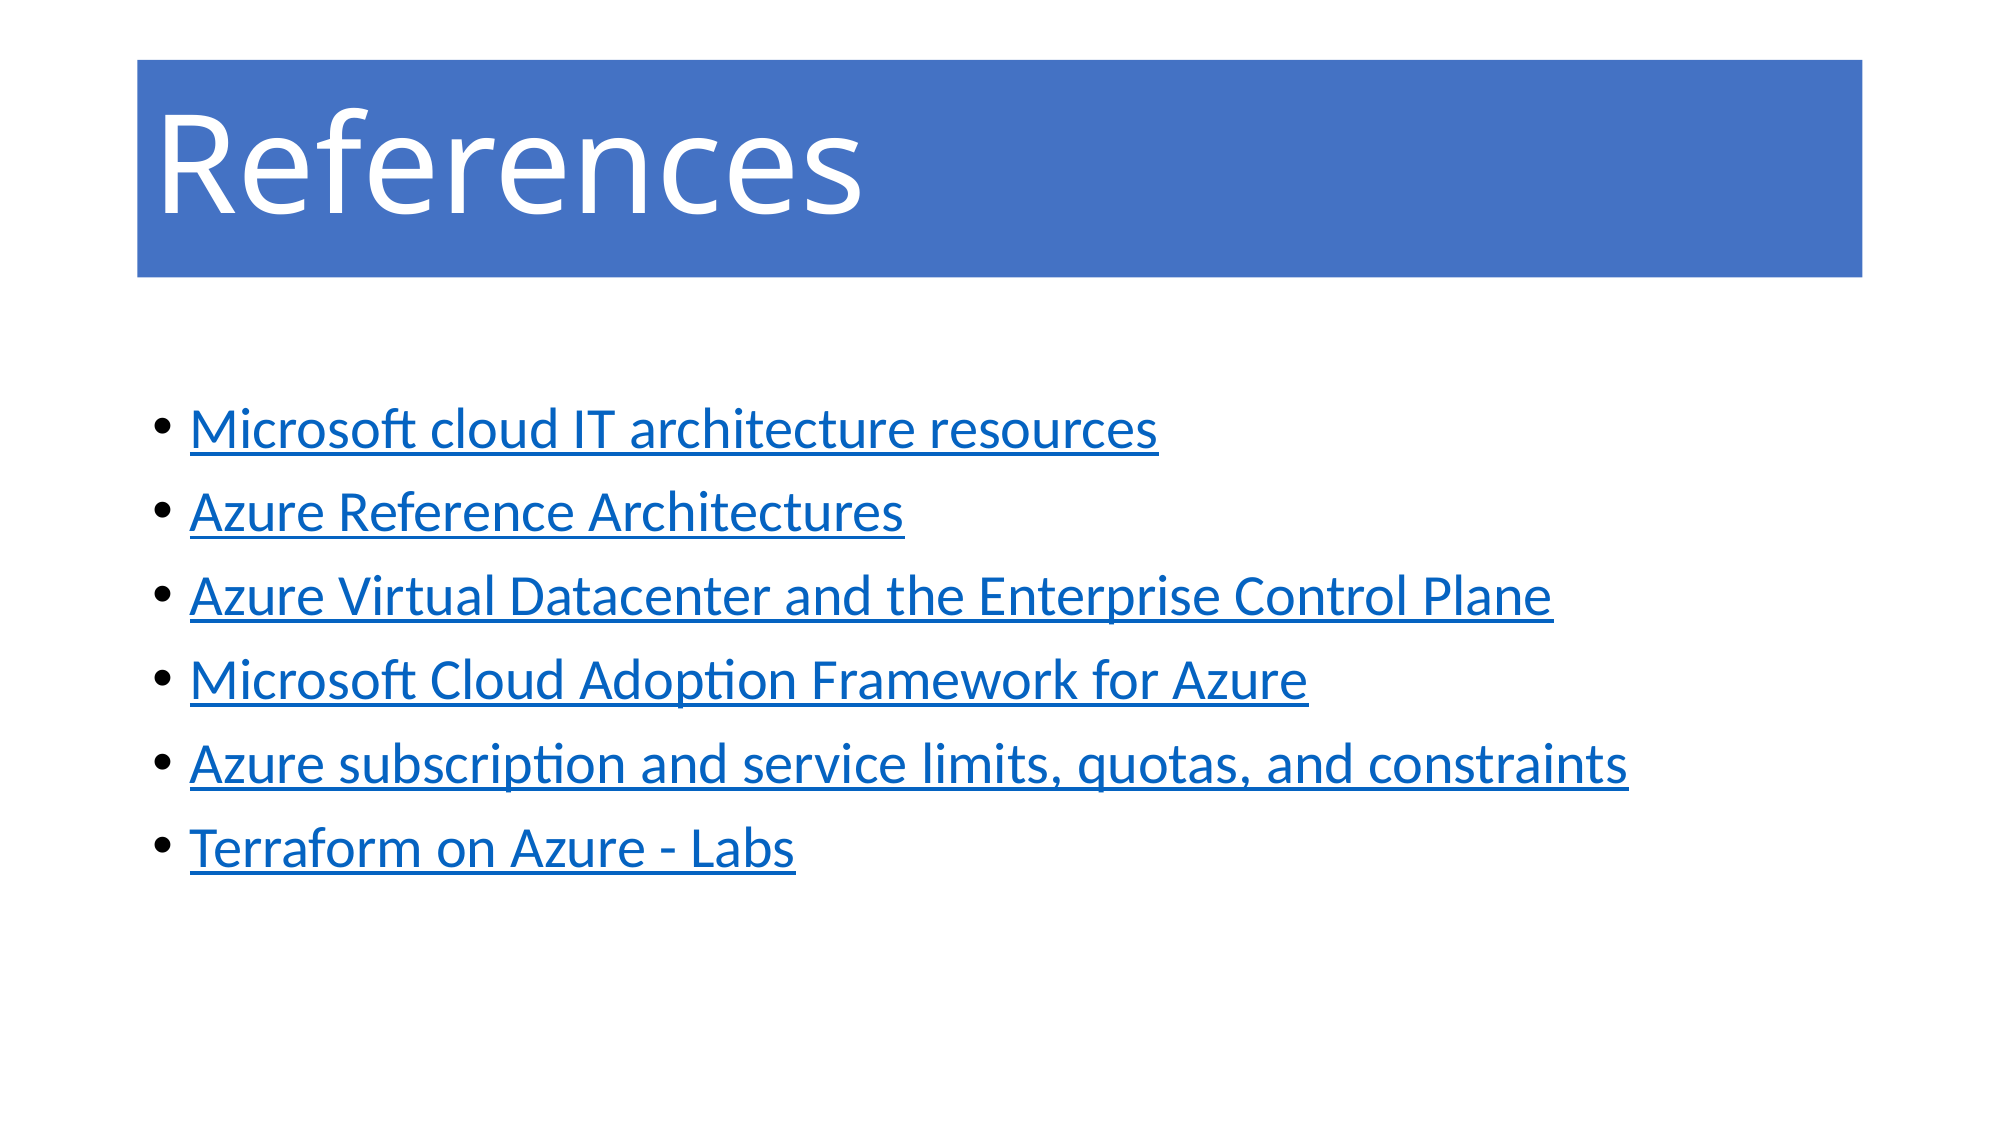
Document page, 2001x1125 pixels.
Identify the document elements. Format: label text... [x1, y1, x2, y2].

title References [136, 59, 1863, 278]
list Microsoft cloud IT architecture resources Azure Reference Architectures Azure Virtual Datacenter and the Enterprise Control Plane Microsoft Cloud Adoption Framework for Azure Azure subscription and service limits, quotas, and constraints Terraform on Azure - Labs [137, 299, 1863, 1014]
